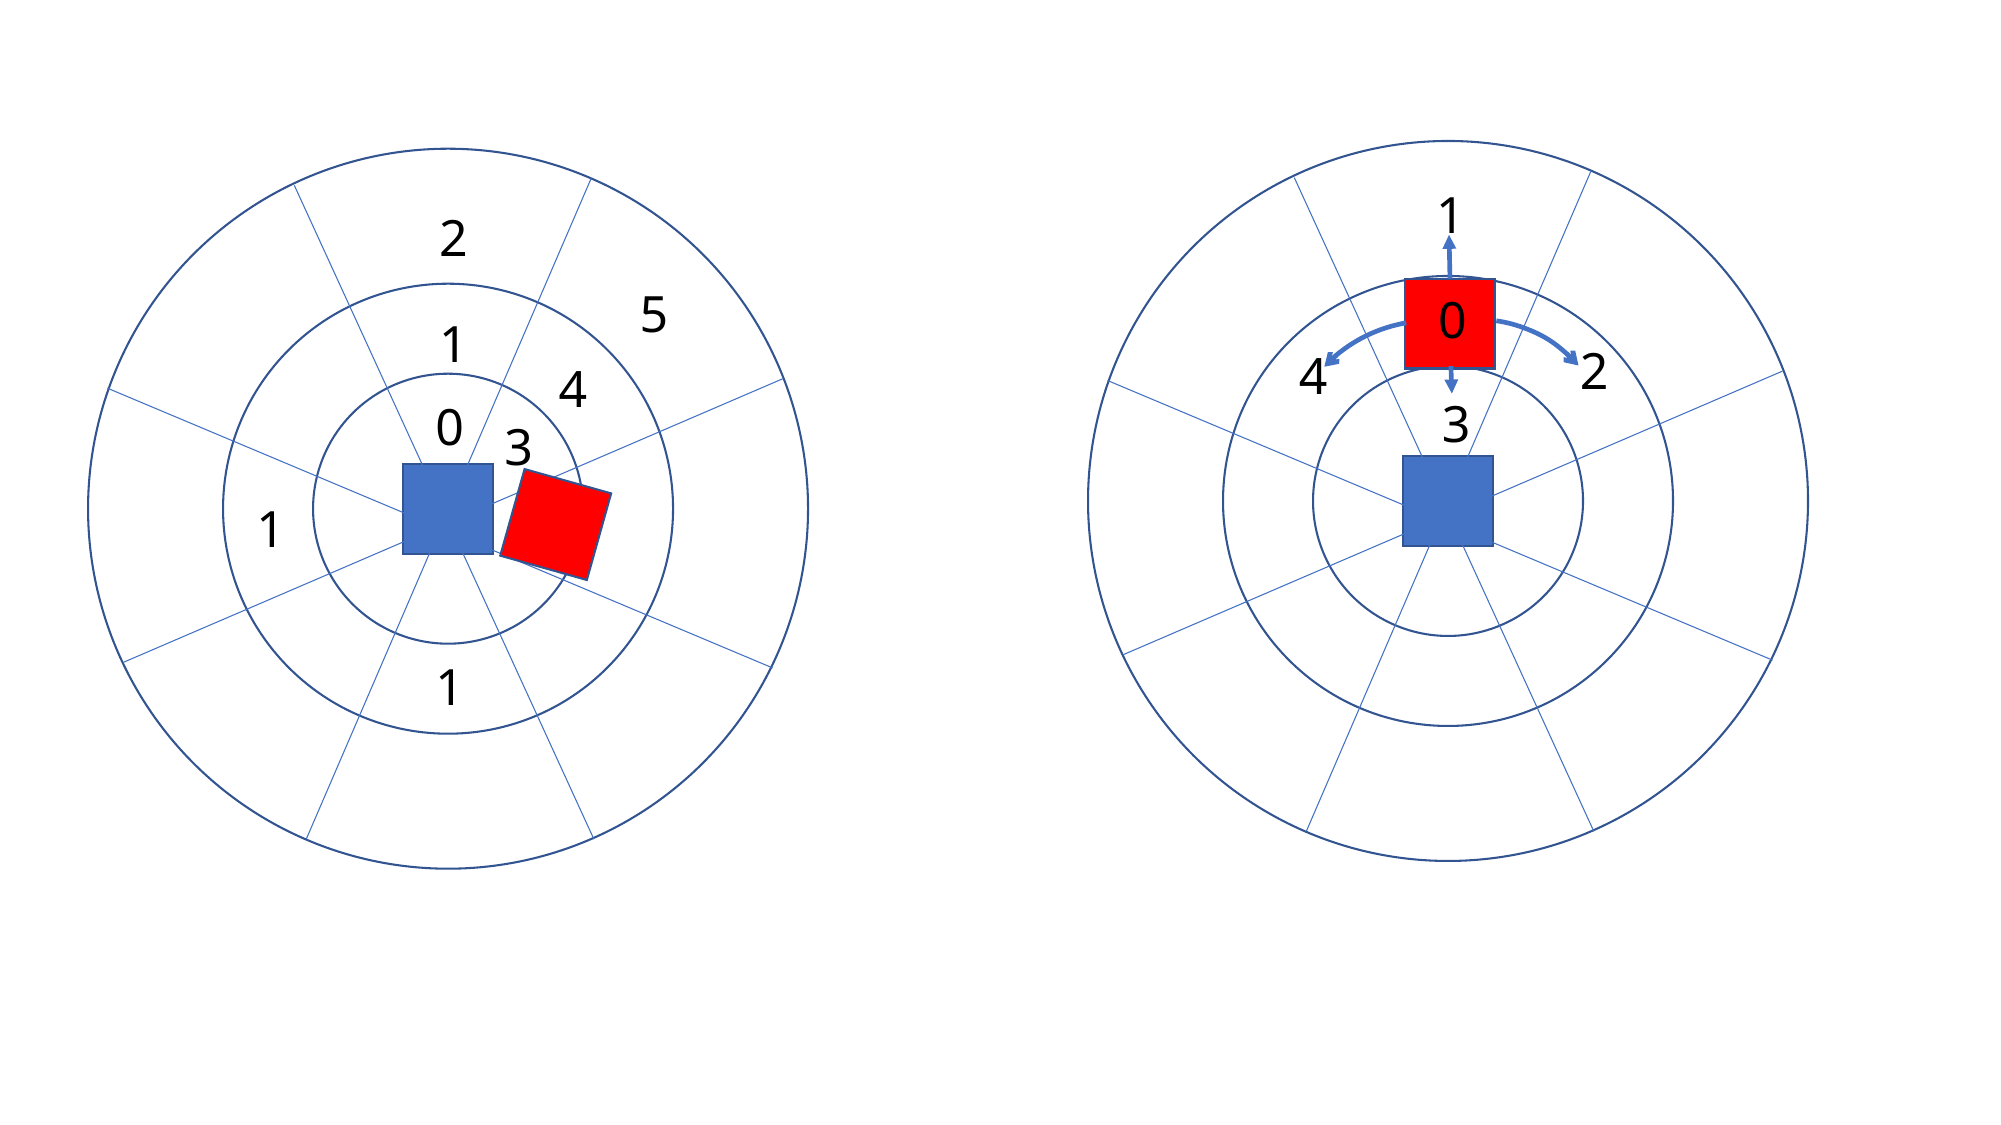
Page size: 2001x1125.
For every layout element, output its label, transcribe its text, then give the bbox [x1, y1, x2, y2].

text_box [108, 147, 810, 644]
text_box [1306, 170, 1592, 380]
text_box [294, 668, 306, 840]
text_box 2 [1594, 332, 1613, 371]
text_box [107, 388, 773, 668]
text_box 4 [1284, 337, 1294, 371]
text_box [594, 668, 772, 839]
text_box [124, 668, 294, 836]
text_box [1107, 139, 1810, 636]
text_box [294, 185, 306, 378]
text_box [1304, 832, 1593, 862]
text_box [1294, 177, 1306, 371]
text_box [306, 178, 592, 388]
text_box [1086, 382, 1107, 620]
text_box 5 [624, 275, 673, 350]
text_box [306, 668, 592, 840]
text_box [123, 378, 306, 388]
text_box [1107, 380, 1773, 661]
text_box [1124, 661, 1294, 828]
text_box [1294, 661, 1306, 832]
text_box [1592, 371, 1783, 655]
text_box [1306, 661, 1592, 832]
text_box [304, 840, 592, 870]
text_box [1123, 371, 1306, 380]
text_box [87, 390, 107, 628]
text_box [592, 378, 783, 663]
text_box [1594, 661, 1772, 831]
